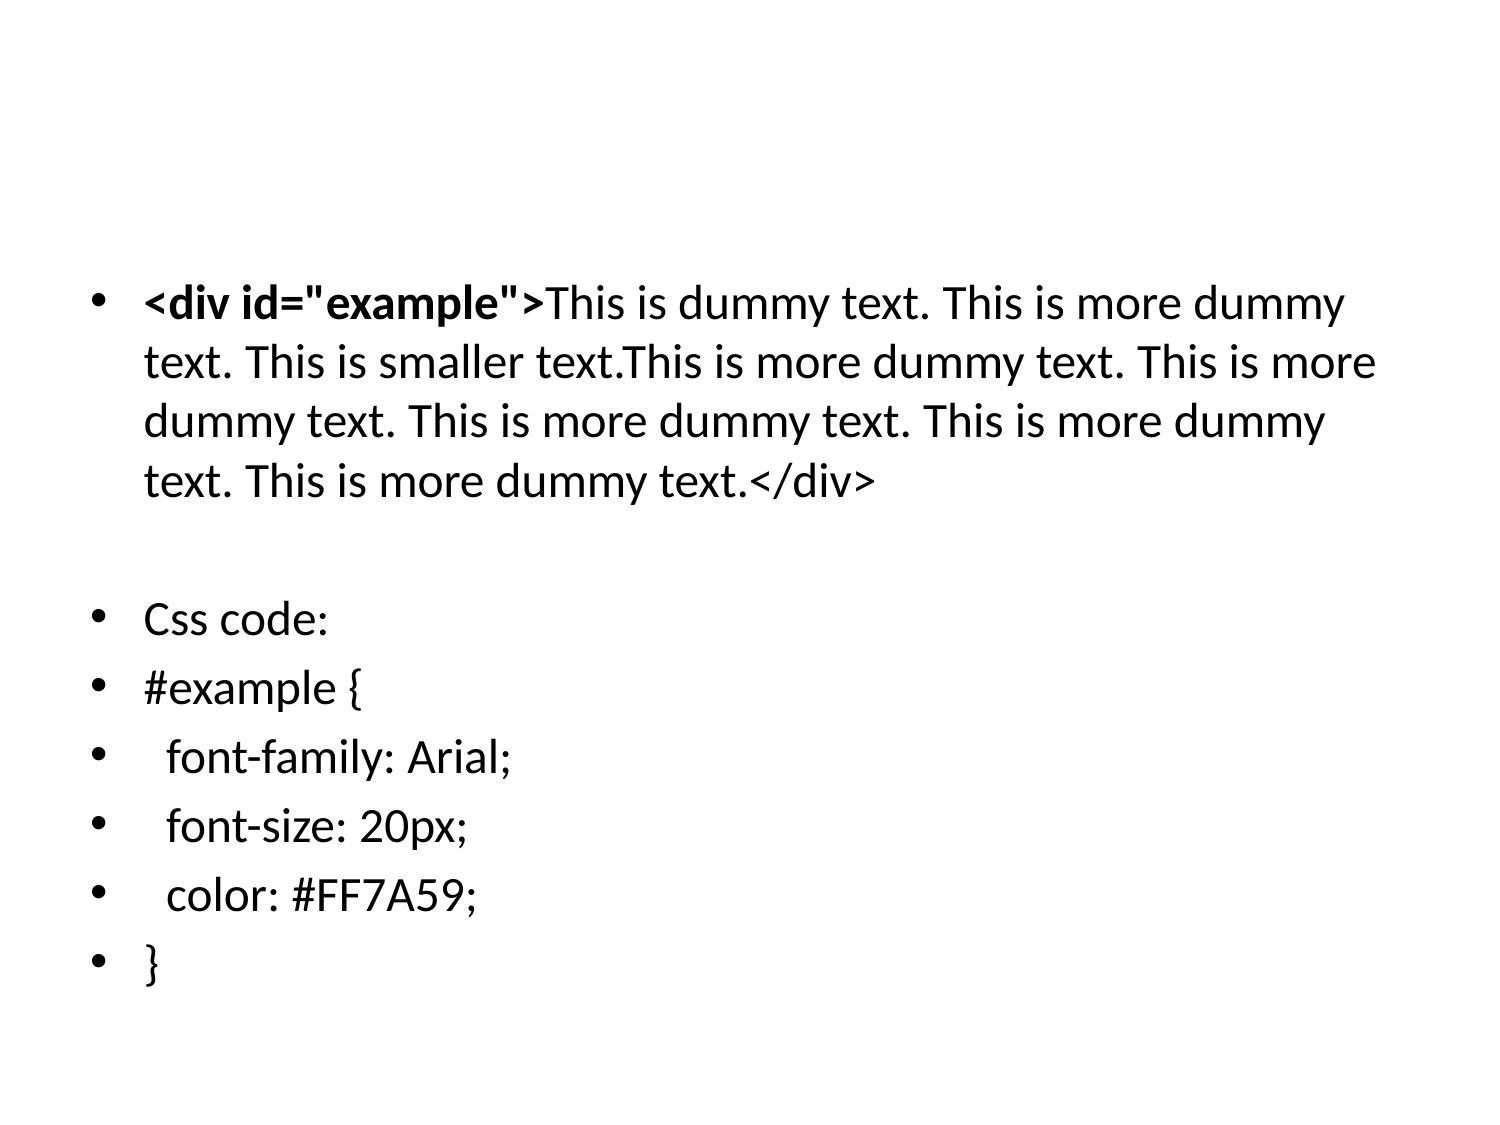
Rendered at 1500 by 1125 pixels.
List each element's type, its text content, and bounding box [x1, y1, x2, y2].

list <div id="example">This is dummy text. This is more dummy text. This is smaller text.This is more dummy text. This is more dummy text. This is more dummy text. This is more dummy text. This is more dummy text.</div> Css code: #example { font-family: Arial; font-size: 20px; color: #FF7A59; } [75, 262, 1425, 1005]
